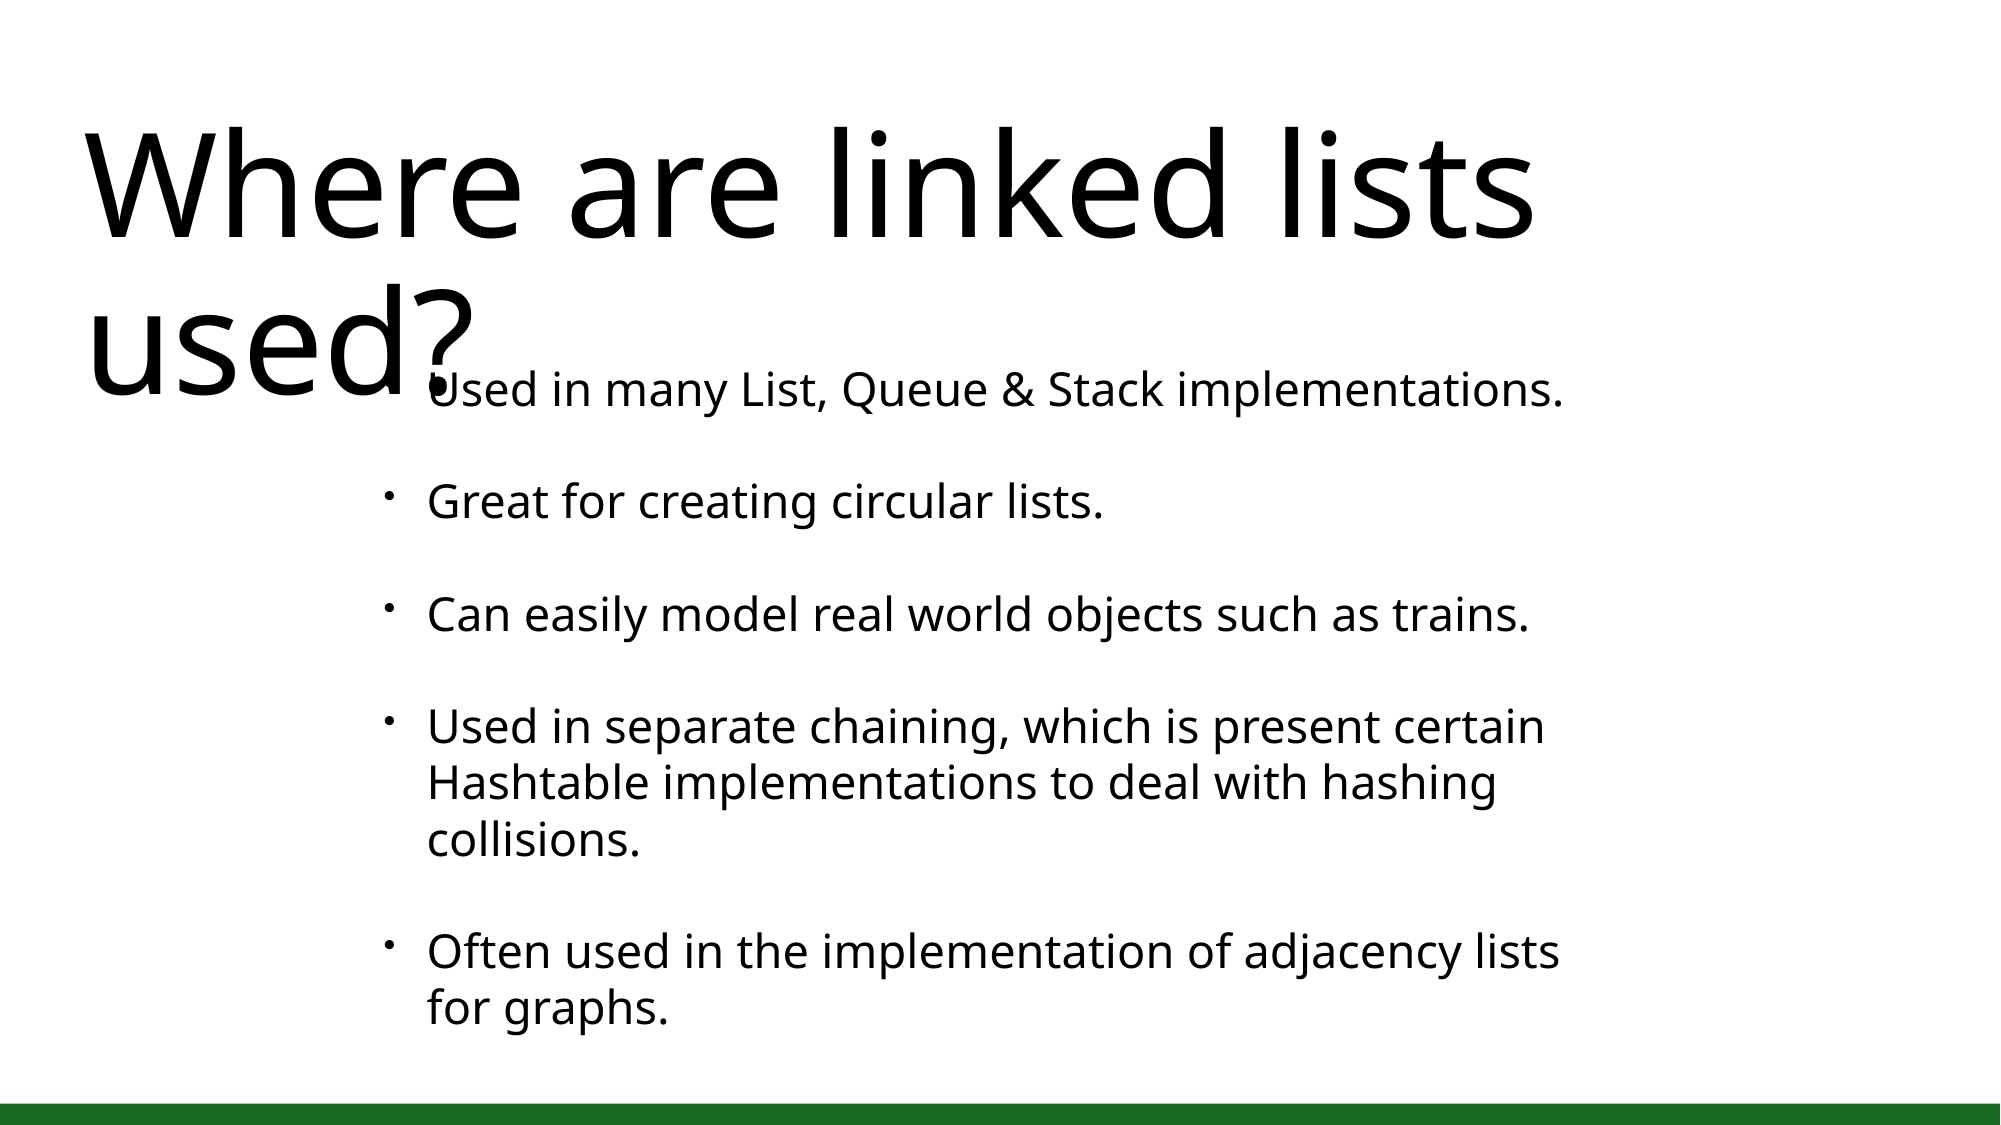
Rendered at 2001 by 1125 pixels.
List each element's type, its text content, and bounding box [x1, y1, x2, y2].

text_box Used in many List, Queue & Stack implementations. Great for creating circular lists. Can easily model real world objects such as trains. Used in separate chaining, which is present certain Hashtable implementations to deal with hashing collisions. Often used in the implementation of adjacency lists for graphs. [377, 353, 1623, 1040]
title Where are linked lists used? [68, 97, 1932, 252]
